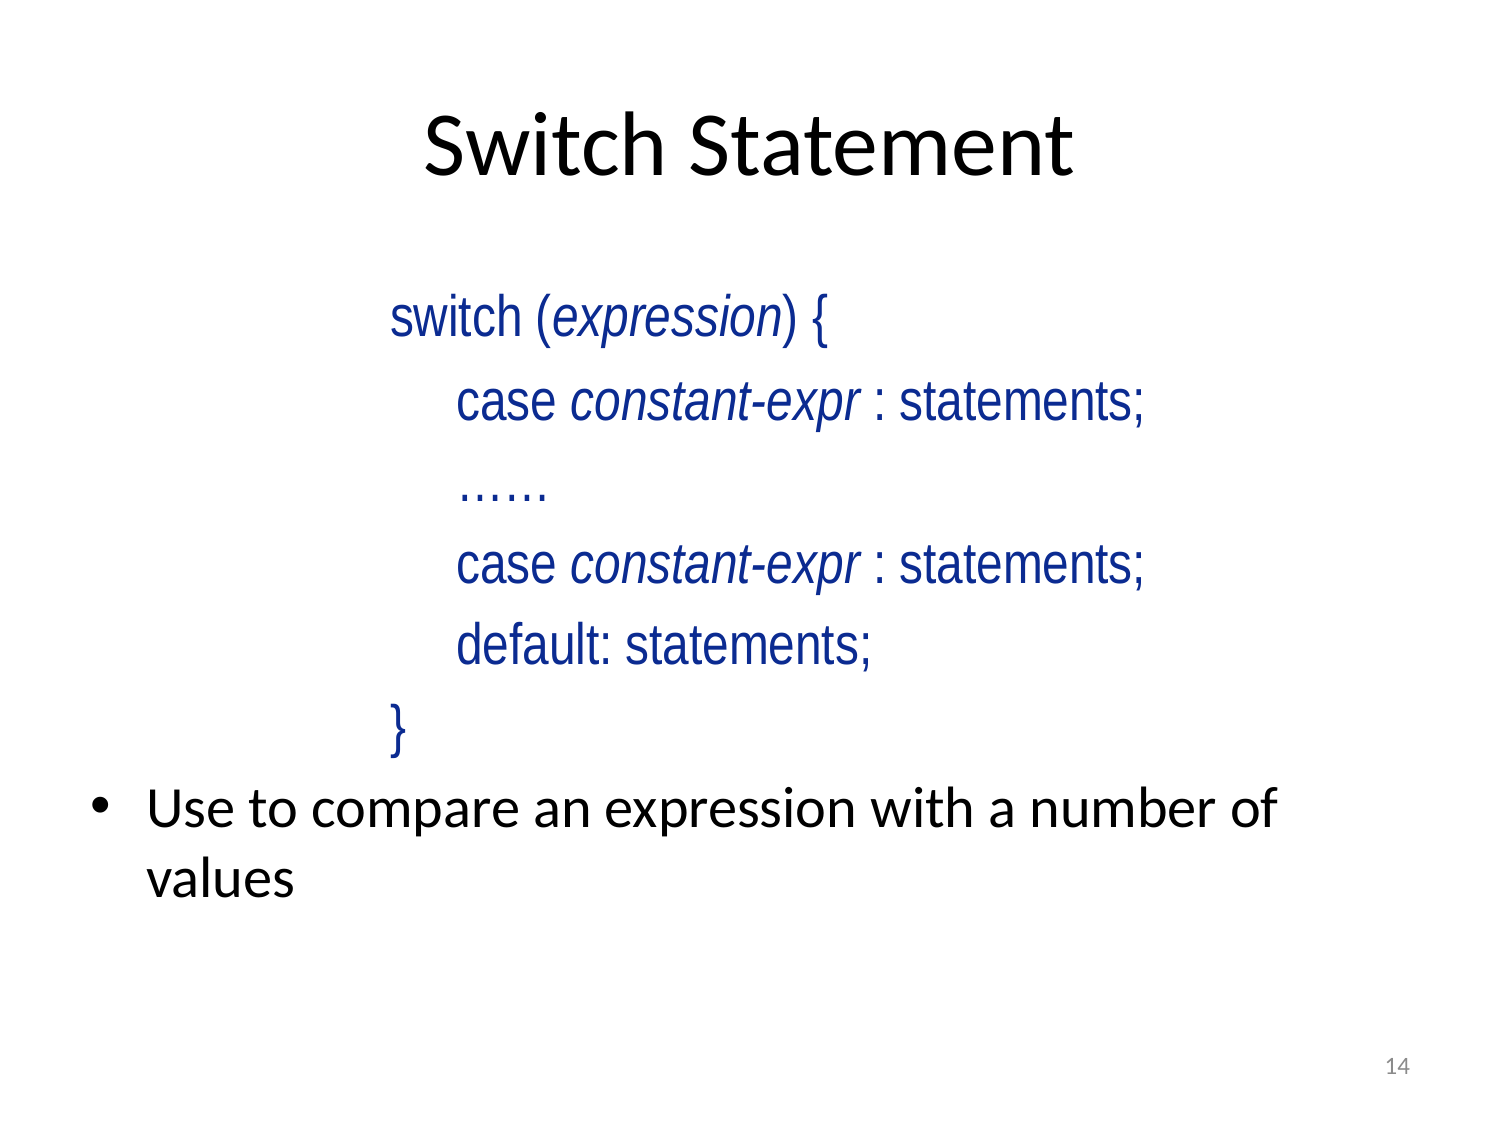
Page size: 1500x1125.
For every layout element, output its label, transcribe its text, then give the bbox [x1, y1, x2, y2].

list switch (expression) { case constant-expr : statements; …… case constant-expr : statements; default: statements; } Use to compare an expression with a number of values [75, 262, 1425, 1005]
slide_number 14 [1287, 1034, 1425, 1095]
title Switch Statement [75, 45, 1425, 233]
